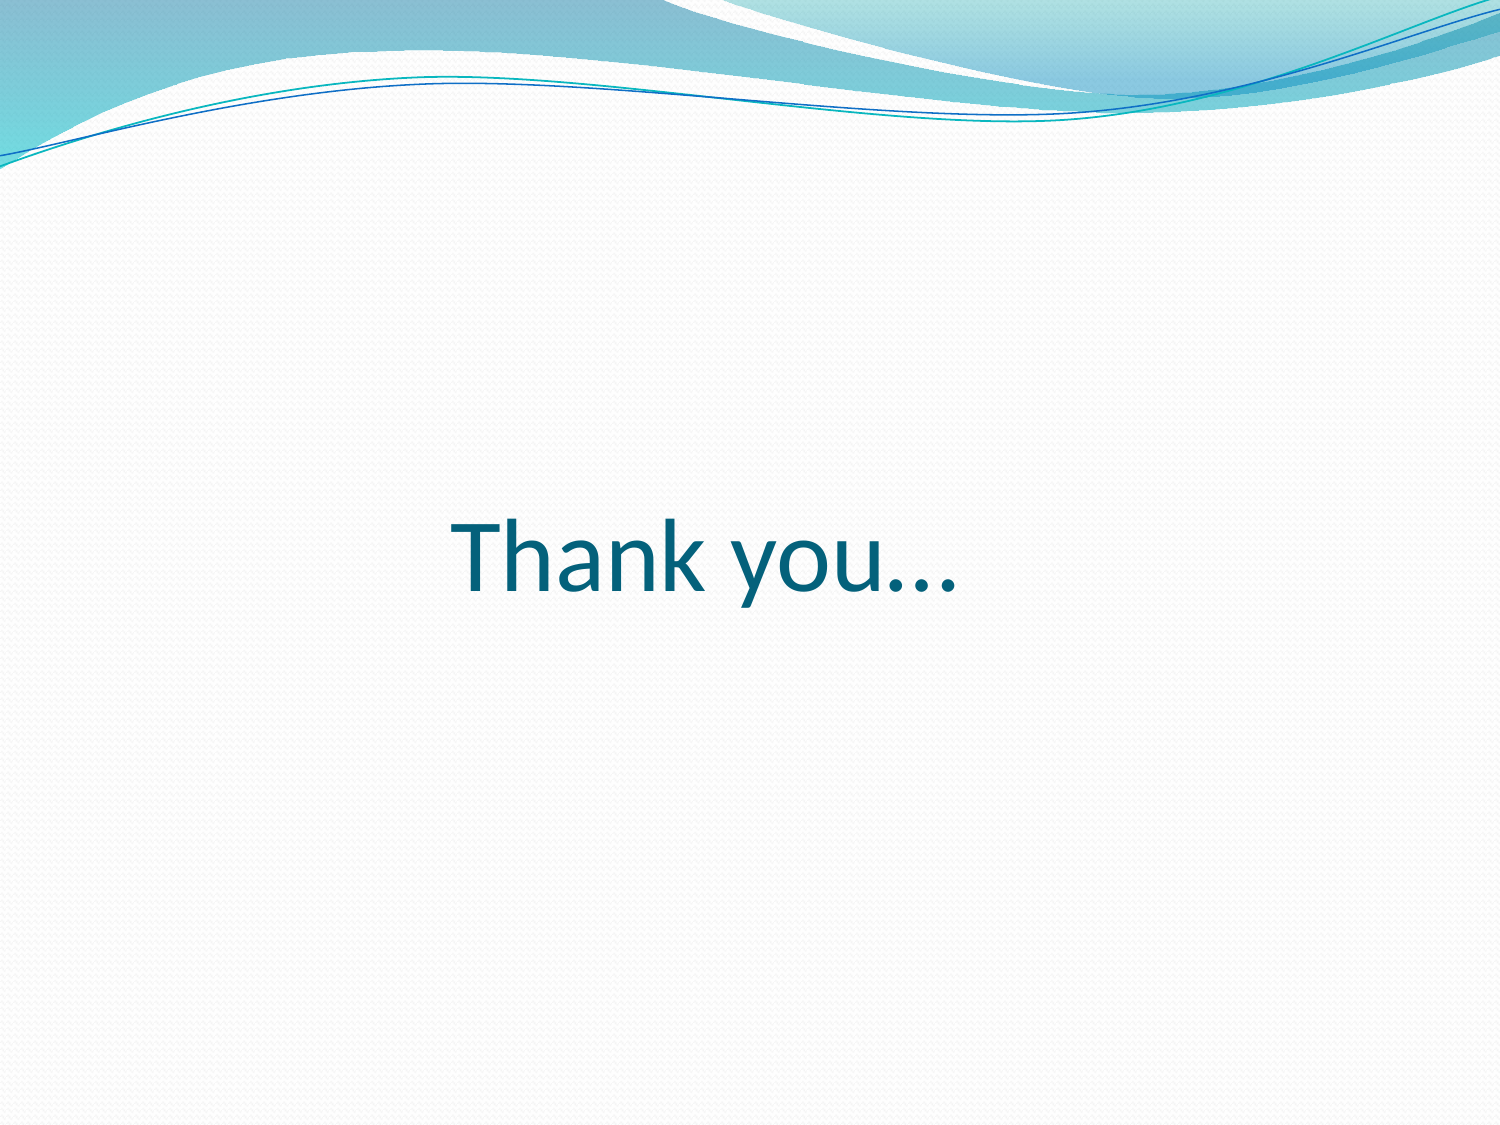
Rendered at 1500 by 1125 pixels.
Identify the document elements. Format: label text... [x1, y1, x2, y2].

title Thank you… [450, 425, 1500, 613]
